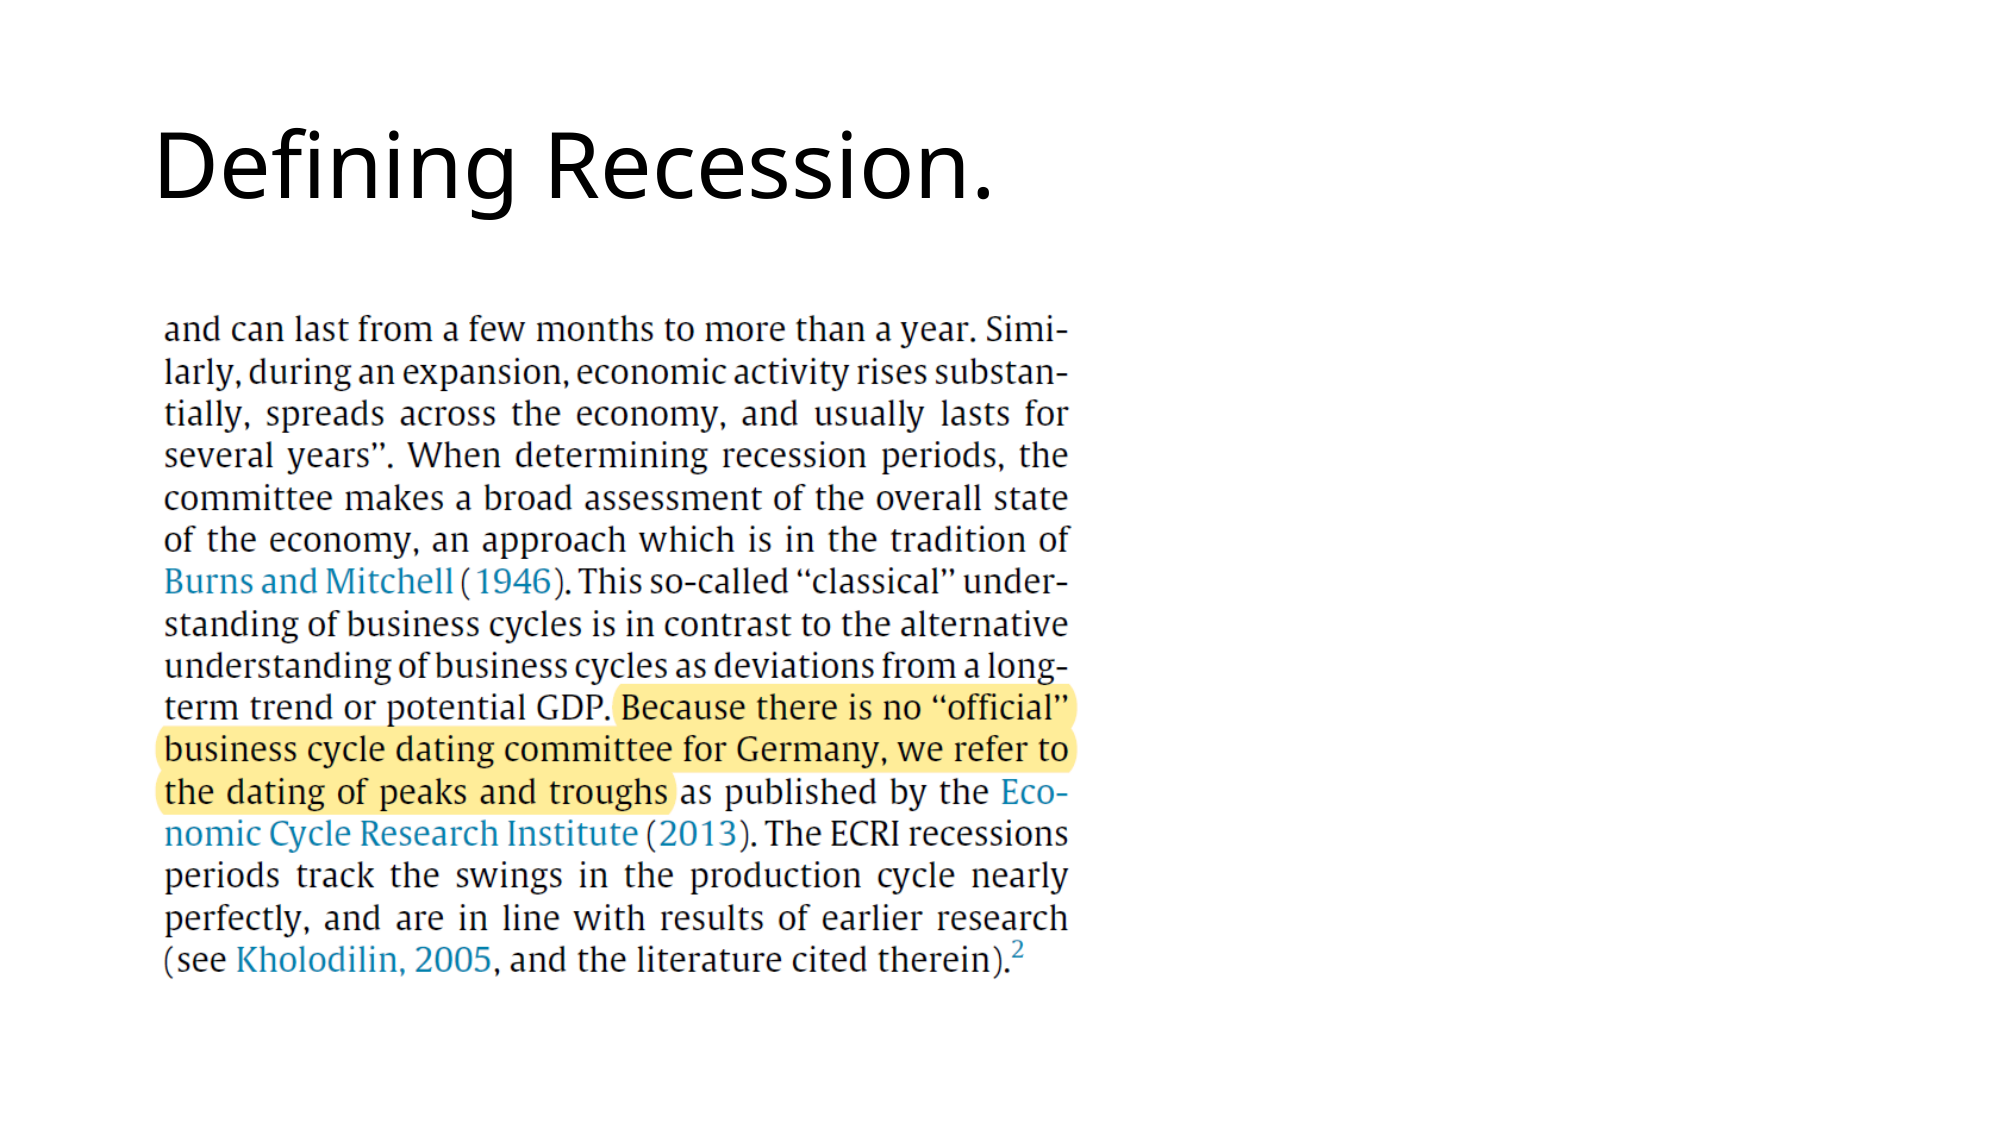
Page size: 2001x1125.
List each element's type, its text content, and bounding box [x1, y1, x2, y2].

title Defining Recession. [137, 59, 1863, 278]
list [137, 296, 1086, 1010]
